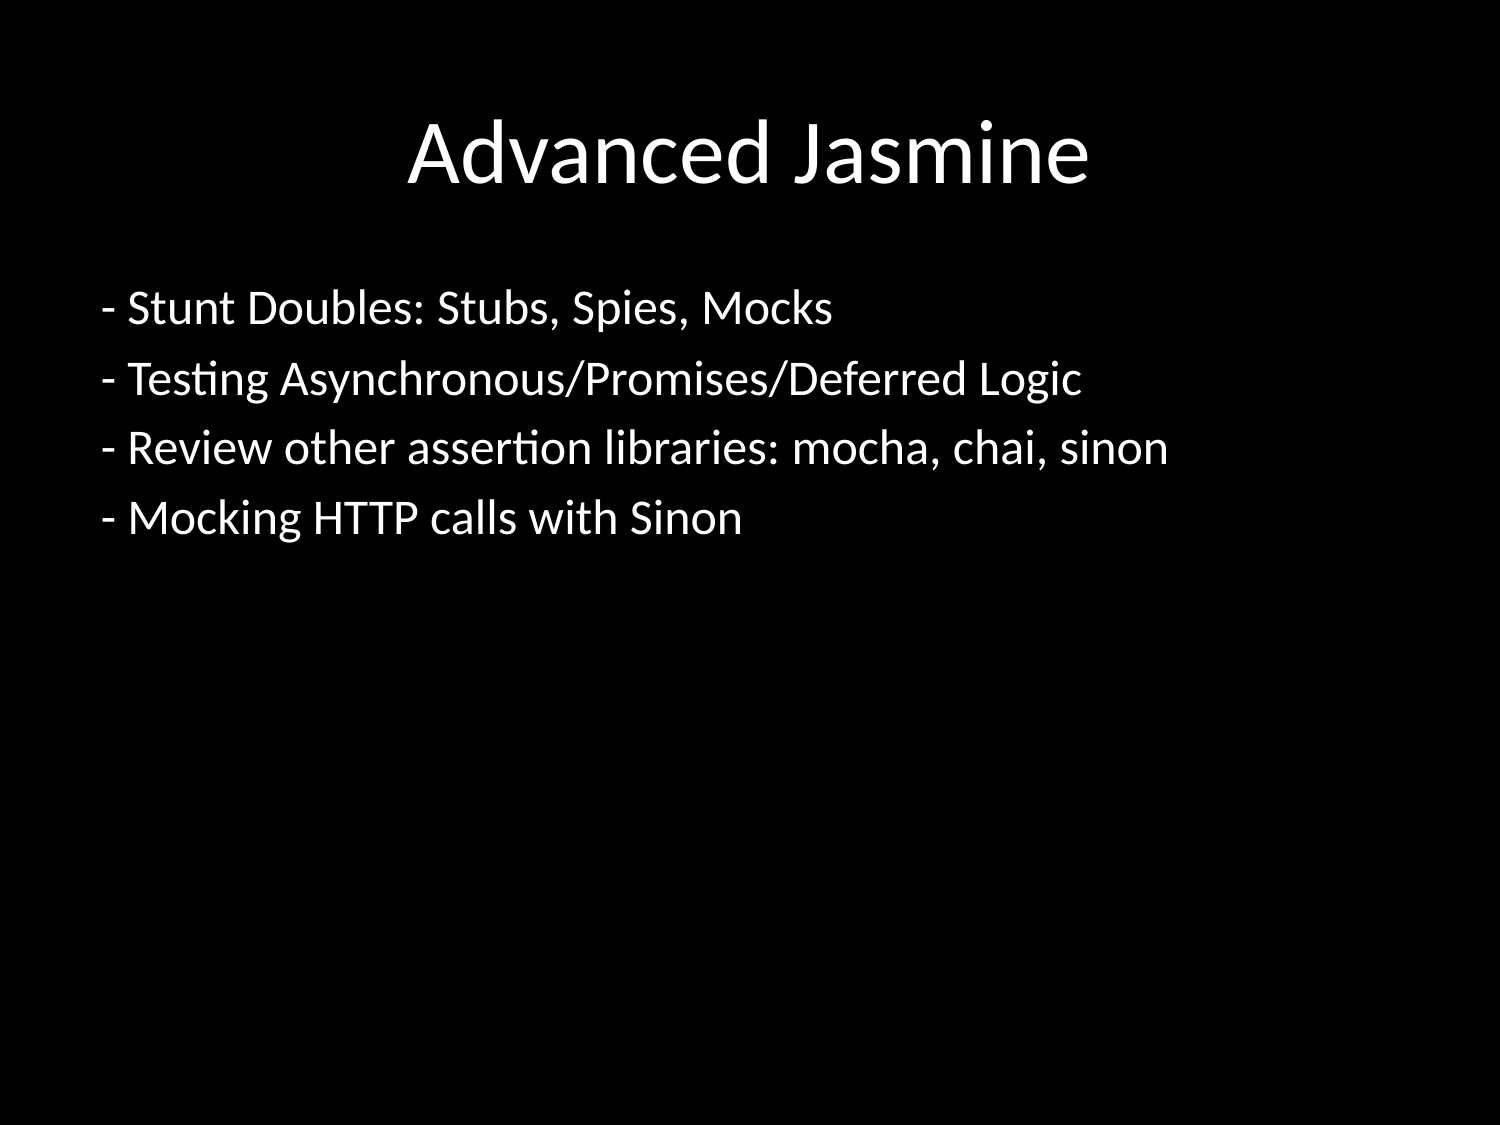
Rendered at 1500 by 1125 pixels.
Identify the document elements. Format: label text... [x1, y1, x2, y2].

subtitle - Stunt Doubles: Stubs, Spies, Mocks - Testing Asynchronous/Promises/Deferred Logic - Review other assertion libraries: mocha, chai, sinon - Mocking HTTP calls with Sinon [74, 267, 1448, 1024]
title Advanced Jasmine [112, 26, 1388, 267]
